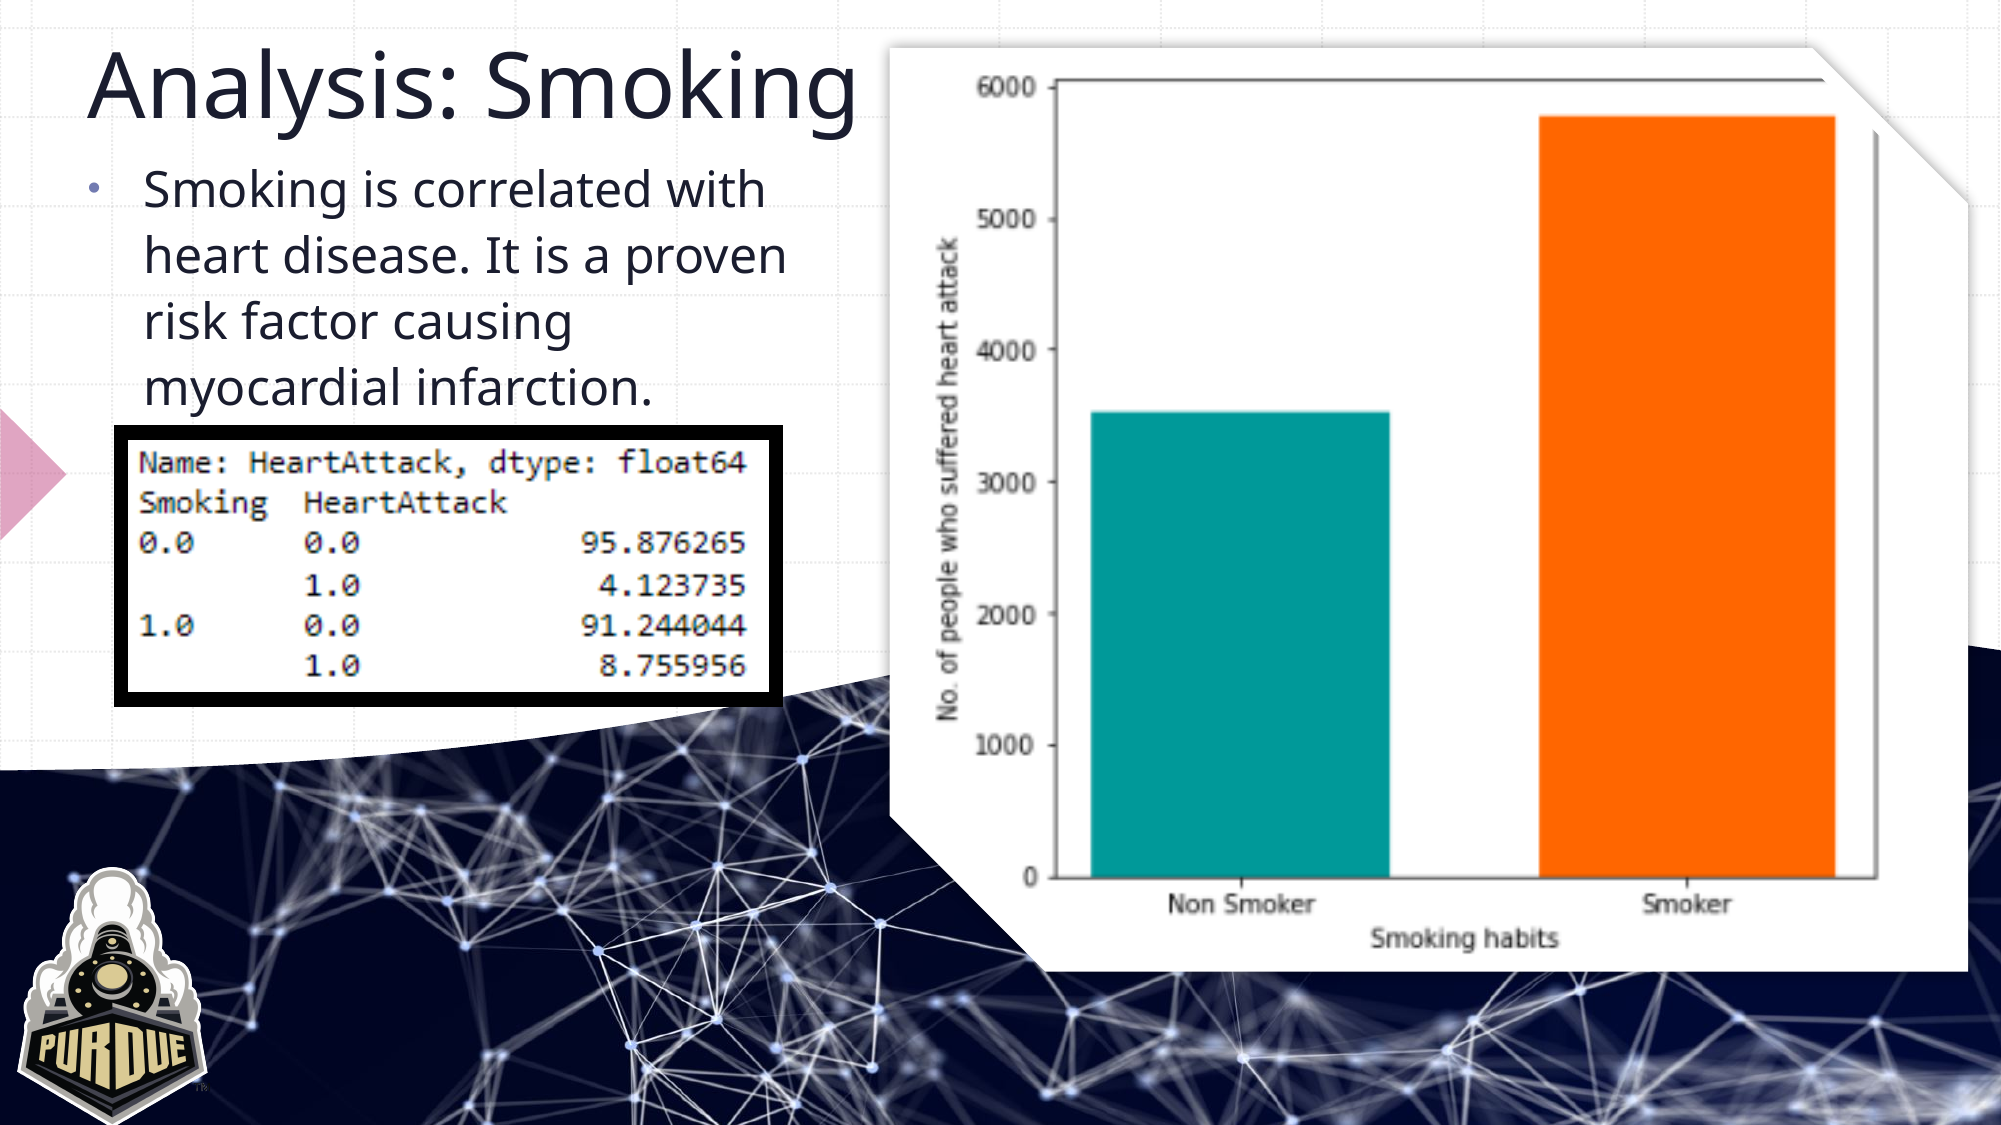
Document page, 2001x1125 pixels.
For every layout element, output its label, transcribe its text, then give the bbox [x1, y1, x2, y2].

title Analysis: Smoking [72, 0, 1137, 145]
picture [0, 55, 2001, 1125]
subtitle Smoking is correlated with heart disease. It is a proven risk factor causing myocardial infarction. [72, 144, 816, 603]
